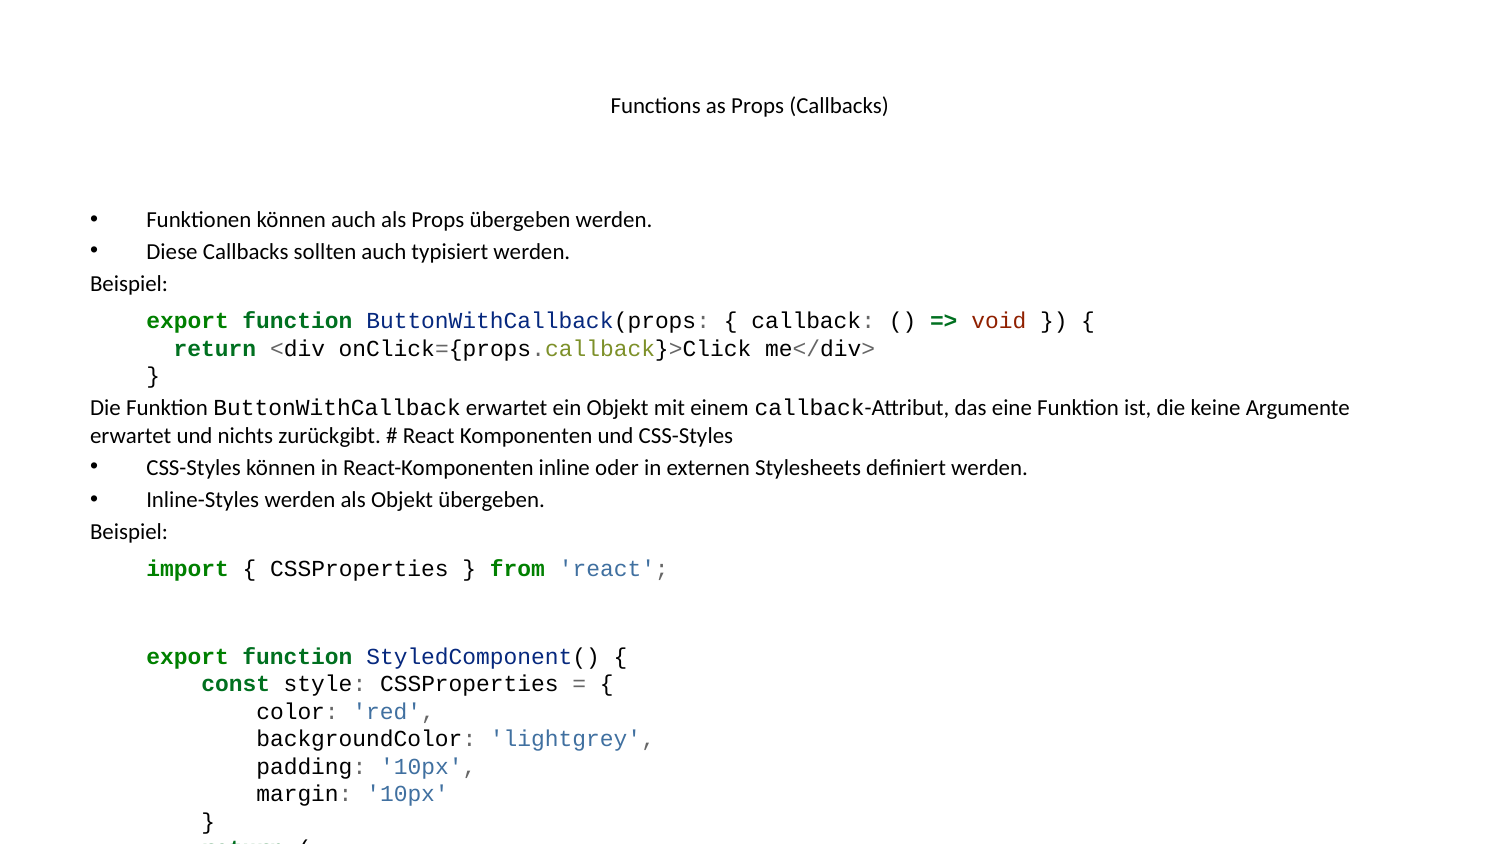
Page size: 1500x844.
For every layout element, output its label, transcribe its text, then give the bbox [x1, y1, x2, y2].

list Funktionen können auch als Props übergeben werden. Diese Callbacks sollten auch typisiert werden. Beispiel: export function ButtonWithCallback(props: { callback: () => void }) { return <div onClick={props.callback}>Click me</div> } Die Funktion ButtonWithCallback erwartet ein Objekt mit einem callback-Attribut, das eine Funktion ist, die keine Argumente erwartet und nichts zurückgibt. # React Komponenten und CSS-Styles CSS-Styles können in React-Komponenten inline oder in externen Stylesheets definiert werden. Inline-Styles werden als Objekt übergeben. Beispiel: import { CSSProperties } from 'react'; export function StyledComponent() { const style: CSSProperties = { color: 'red', backgroundColor: 'lightgrey', padding: '10px', margin: '10px' } return ( <div style={style}> <h1>Styled Component</h1> <p>Text</p> </div> ) } [75, 196, 1425, 754]
title Functions as Props (Callbacks) [75, 33, 1425, 175]
